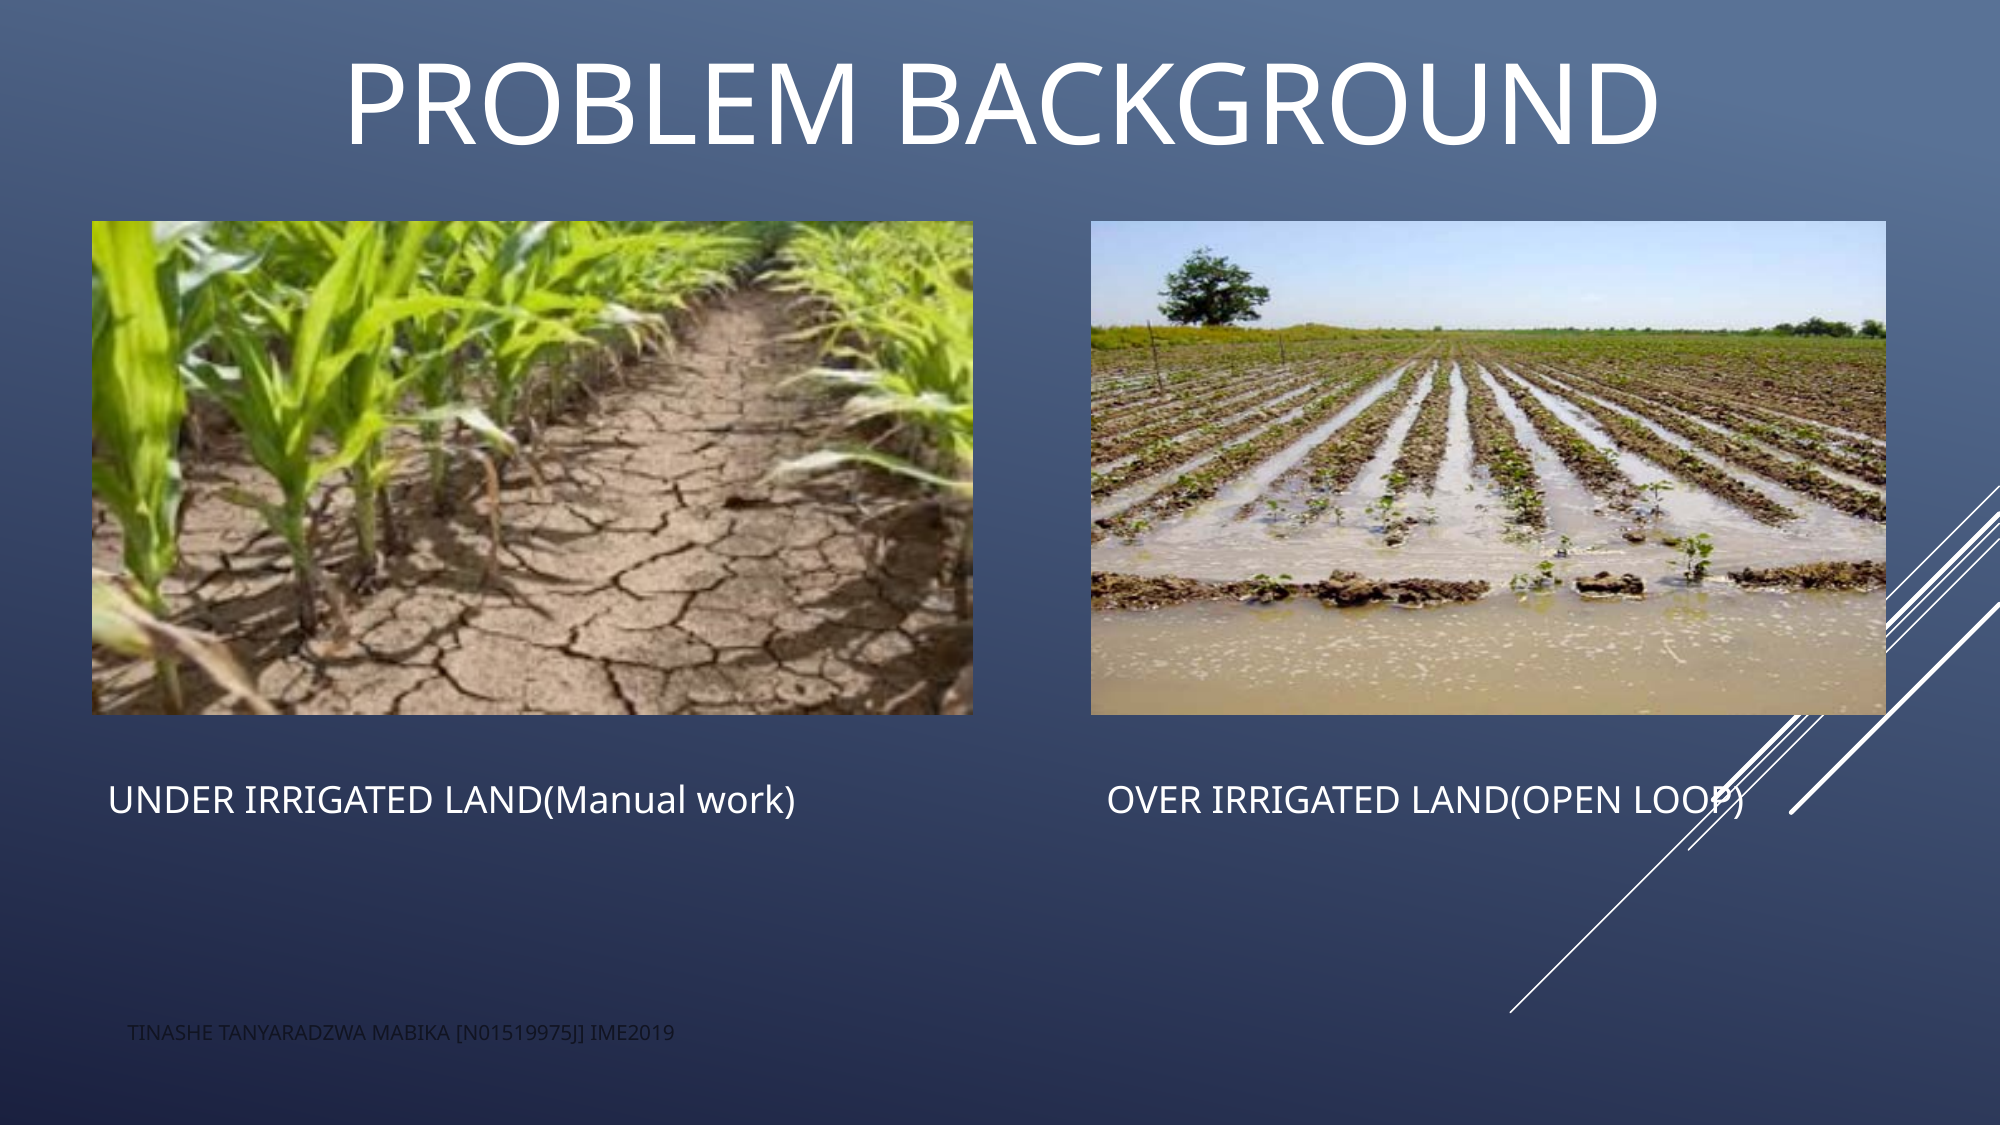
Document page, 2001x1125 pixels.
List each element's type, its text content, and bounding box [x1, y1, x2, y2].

footer TINASHE TANYARADZWA MABIKA [N01519975J] IME2019 [112, 1012, 1350, 1073]
picture [1091, 221, 1887, 715]
text_box PROBLEM BACKGROUND [222, 24, 1783, 174]
text_box OVER IRRIGATED LAND(OPEN LOOP) [1091, 768, 1787, 874]
picture [92, 221, 974, 715]
text_box UNDER IRRIGATED LAND(Manual work) [92, 768, 973, 829]
